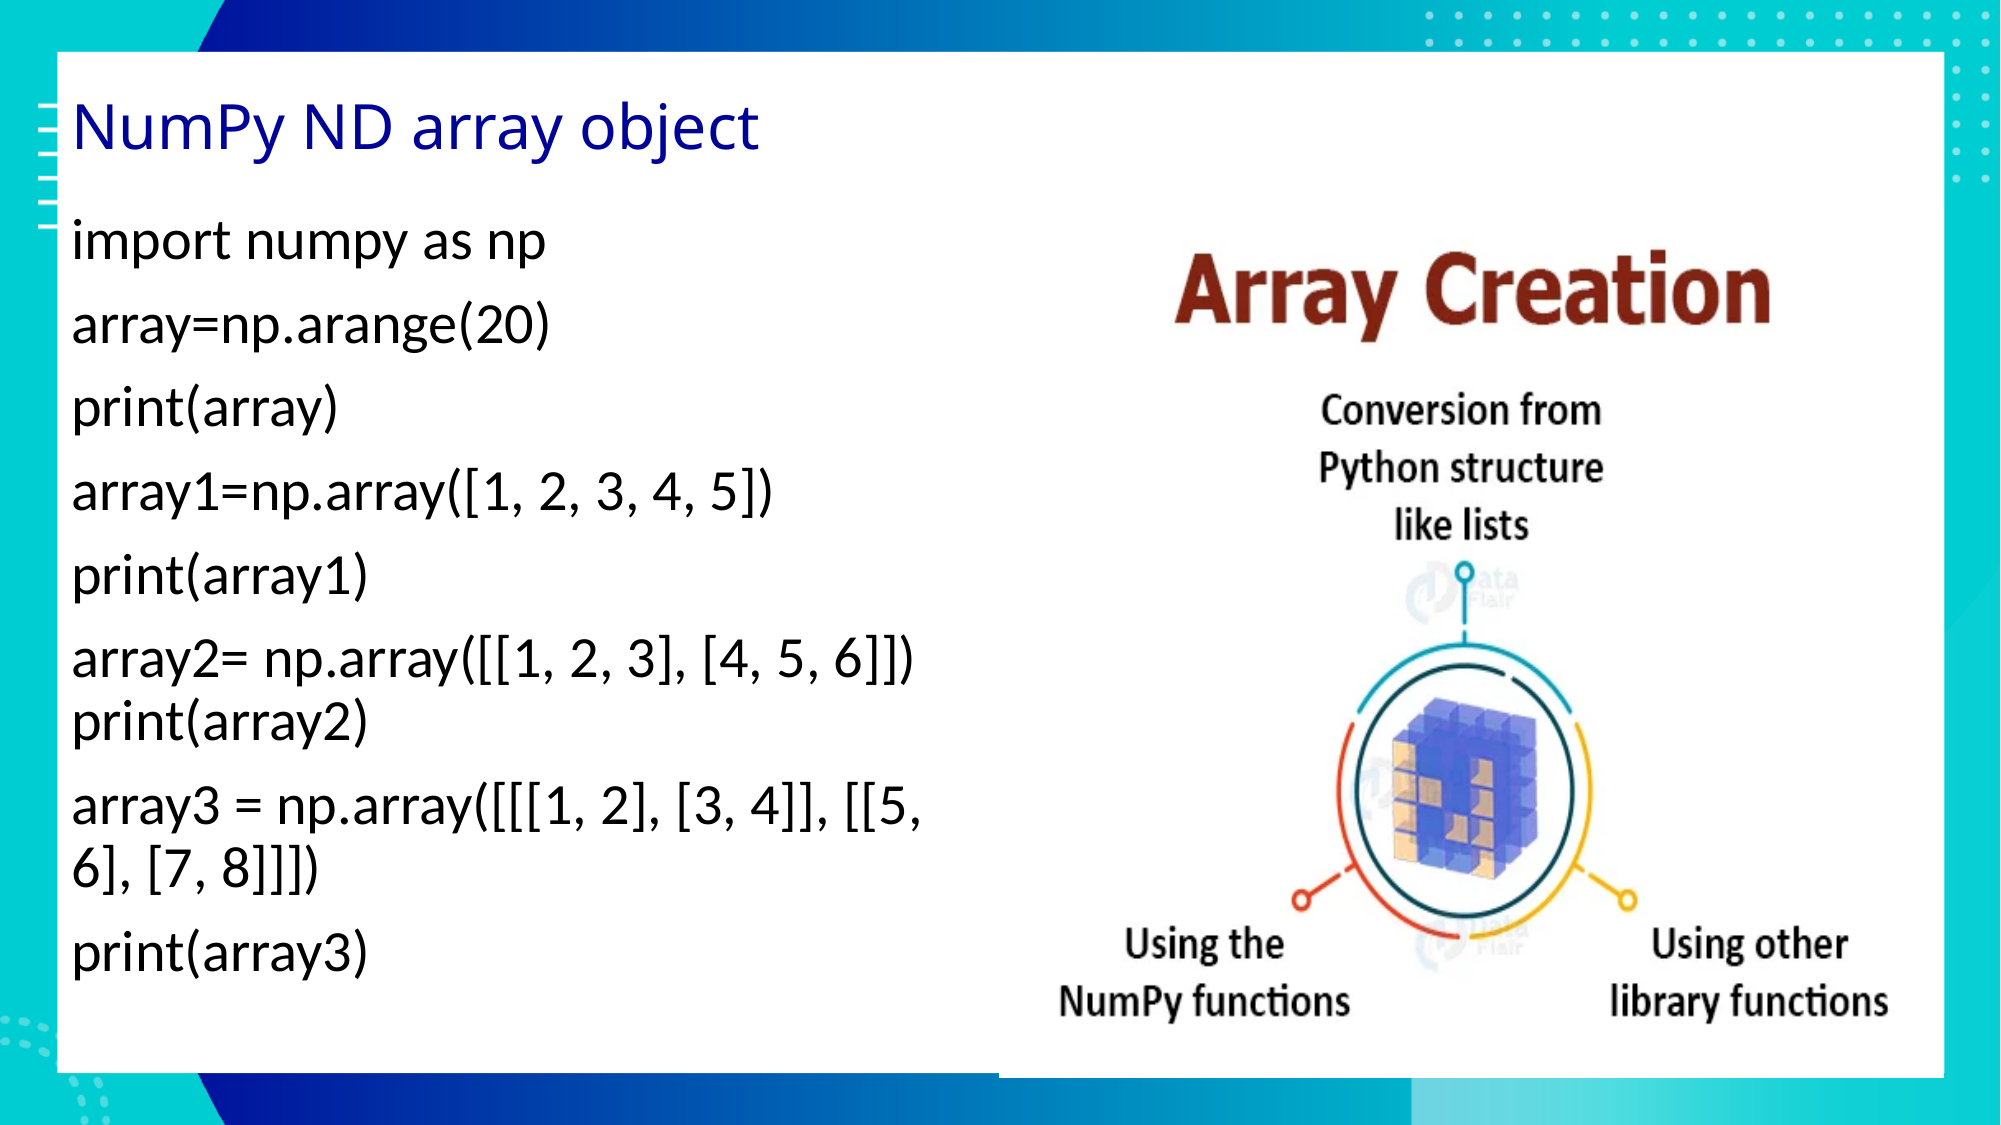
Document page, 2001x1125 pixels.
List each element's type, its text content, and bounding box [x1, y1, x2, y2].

title NumPy ND array object [56, 56, 1939, 202]
list import numpy as np array=np.arange(20) print(array) array1=np.array([1, 2, 3, 4, 5]) print(array1) array2= np.array([[1, 2, 3], [4, 5, 6]]) print(array2) array3 = np.array([[[1, 2], [3, 4]], [[5, 6], [7, 8]]]) print(array3) [56, 201, 1000, 1069]
picture [0, 0, 2001, 1125]
